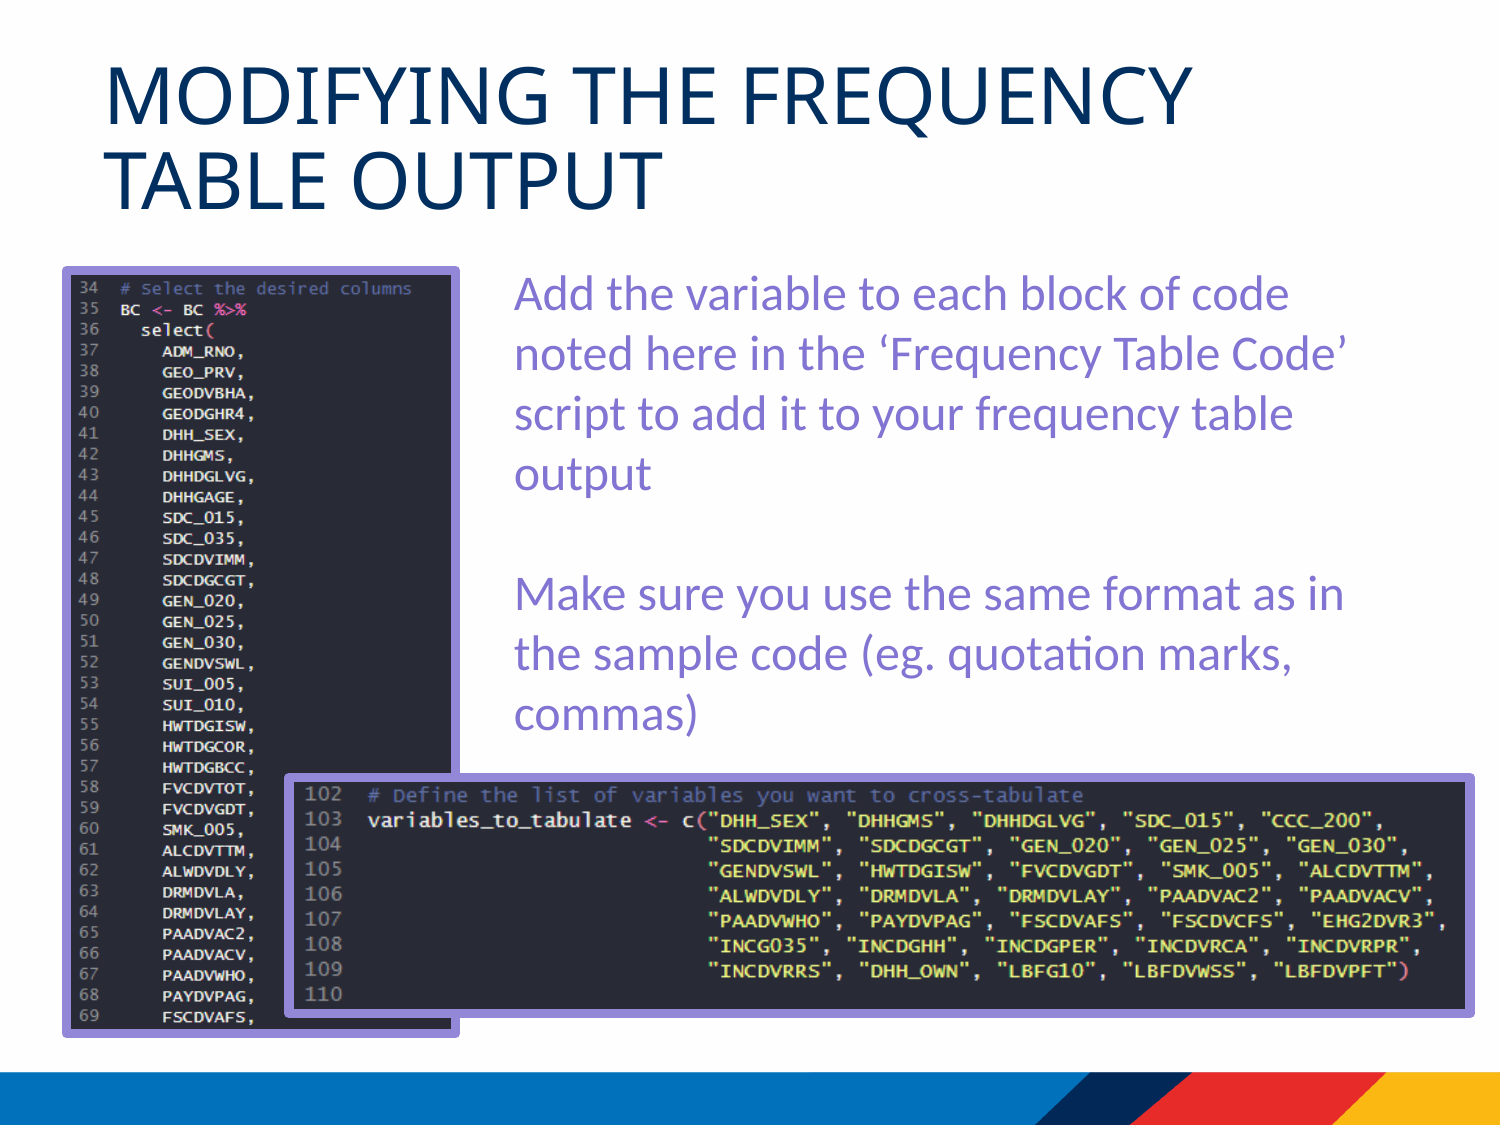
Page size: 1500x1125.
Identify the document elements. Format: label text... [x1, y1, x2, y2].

picture [0, 0, 1500, 1125]
title Modifying the frequency table output [103, 54, 1400, 167]
text_box Add the variable to each block of code noted here in the ‘Frequency Table Code’ script to add it to your frequency table output Make sure you use the same format as in the sample code (eg. quotation marks, commas) [499, 252, 1385, 748]
